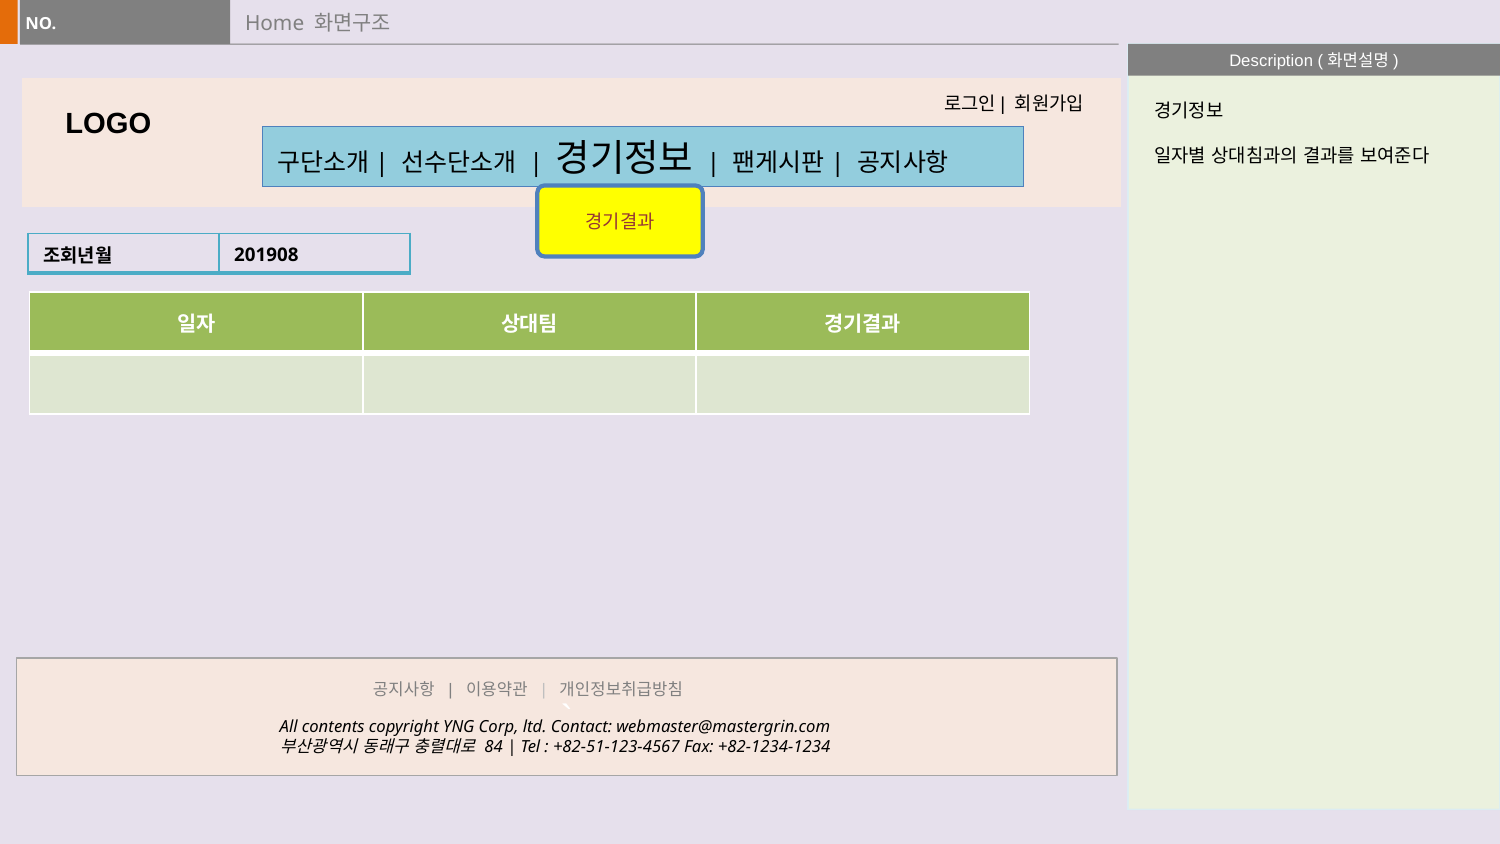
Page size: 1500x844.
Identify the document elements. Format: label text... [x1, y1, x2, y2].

table_cell [697, 356, 1029, 413]
table_header 경기결과 [697, 293, 1029, 350]
table_header 상대팀 [364, 293, 695, 350]
text_box 로그인| 회원가입 [929, 84, 1099, 122]
table_header 일자 [30, 293, 362, 350]
text_box 공지사항 | 이용약관 | 개인정보취급방침 [358, 671, 699, 707]
text_box LOGO [50, 96, 167, 147]
text_box 구단소개| 선수단소개 | 경기정보 | 팬게시판| 공지사항 [262, 126, 1024, 187]
table_header 조회년월 [29, 234, 218, 271]
title Home 화면구조 [230, 2, 1117, 51]
text_box 경기정보 일자별 상대침과의 결과를 보여준다 [1139, 91, 1495, 174]
text_box ` [15, 656, 1119, 778]
text_box All contents copyright YNG Corp, ltd. Contact: webmaster@mastergrin.com 부산광역시 동래구 충렬대로 84 | Tel : +82-51-123-4567 Fax: +82-1234-1234 [264, 708, 847, 763]
table_header 201908 [220, 234, 409, 271]
text_box 경기결과 [535, 183, 705, 259]
table_cell [364, 356, 695, 413]
text_box [20, 75, 1124, 209]
table_cell [30, 356, 362, 413]
